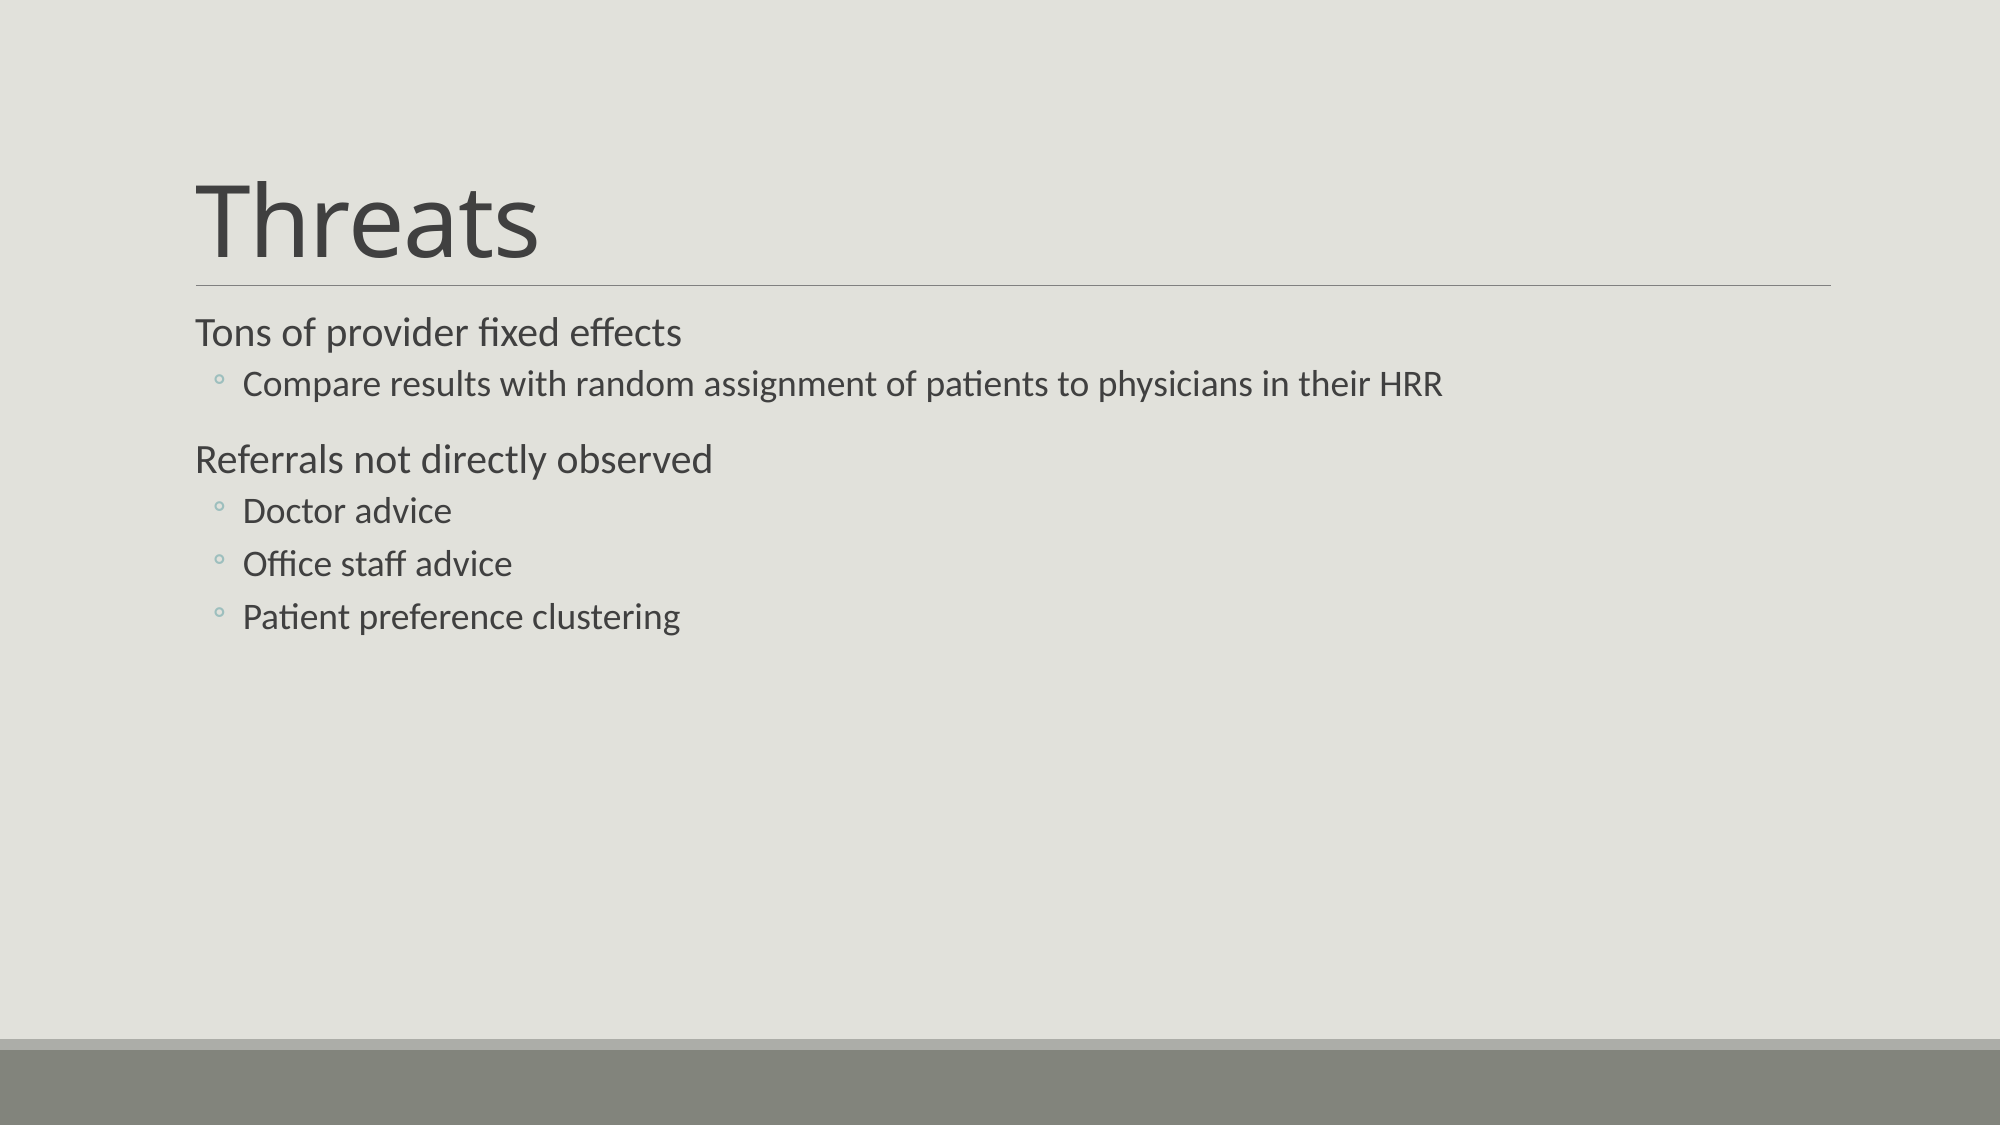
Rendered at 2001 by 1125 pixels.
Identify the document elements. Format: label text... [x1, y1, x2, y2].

title Threats [180, 47, 1830, 285]
list Tons of provider fixed effects Compare results with random assignment of patients to physicians in their HRR Referrals not directly observed Doctor advice Office staff advice Patient preference clustering [180, 302, 1773, 963]
